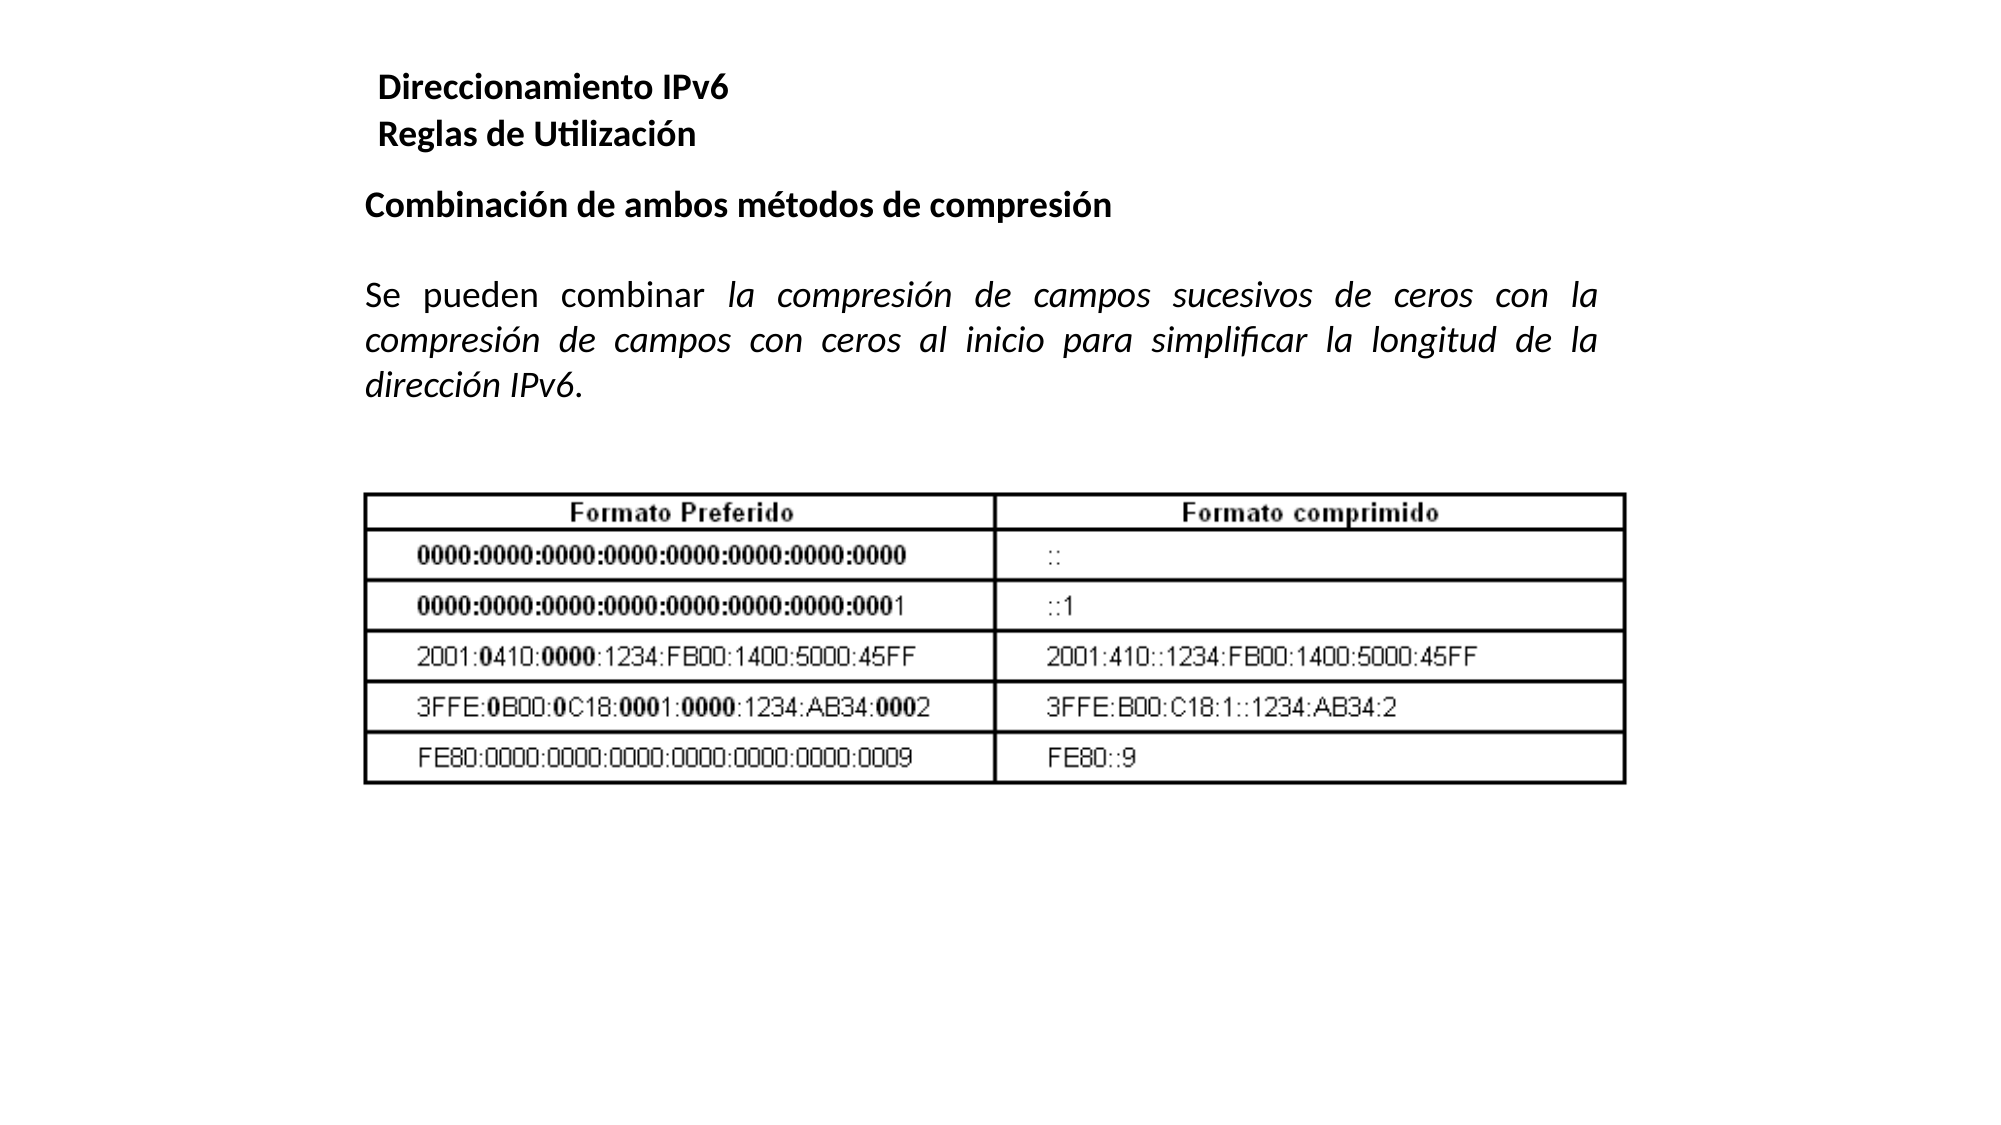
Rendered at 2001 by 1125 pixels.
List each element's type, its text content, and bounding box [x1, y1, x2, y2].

text_box Combinación de ambos métodos de compresión Se pueden combinar la compresión de campos sucesivos de ceros con la compresión de campos con ceros al inicio para simplificar la longitud de la dirección IPv6. [350, 172, 1615, 413]
text_box Reglas de Utilización [363, 101, 713, 162]
picture [362, 491, 1629, 787]
text_box Direccionamiento IPv6 [363, 54, 745, 115]
